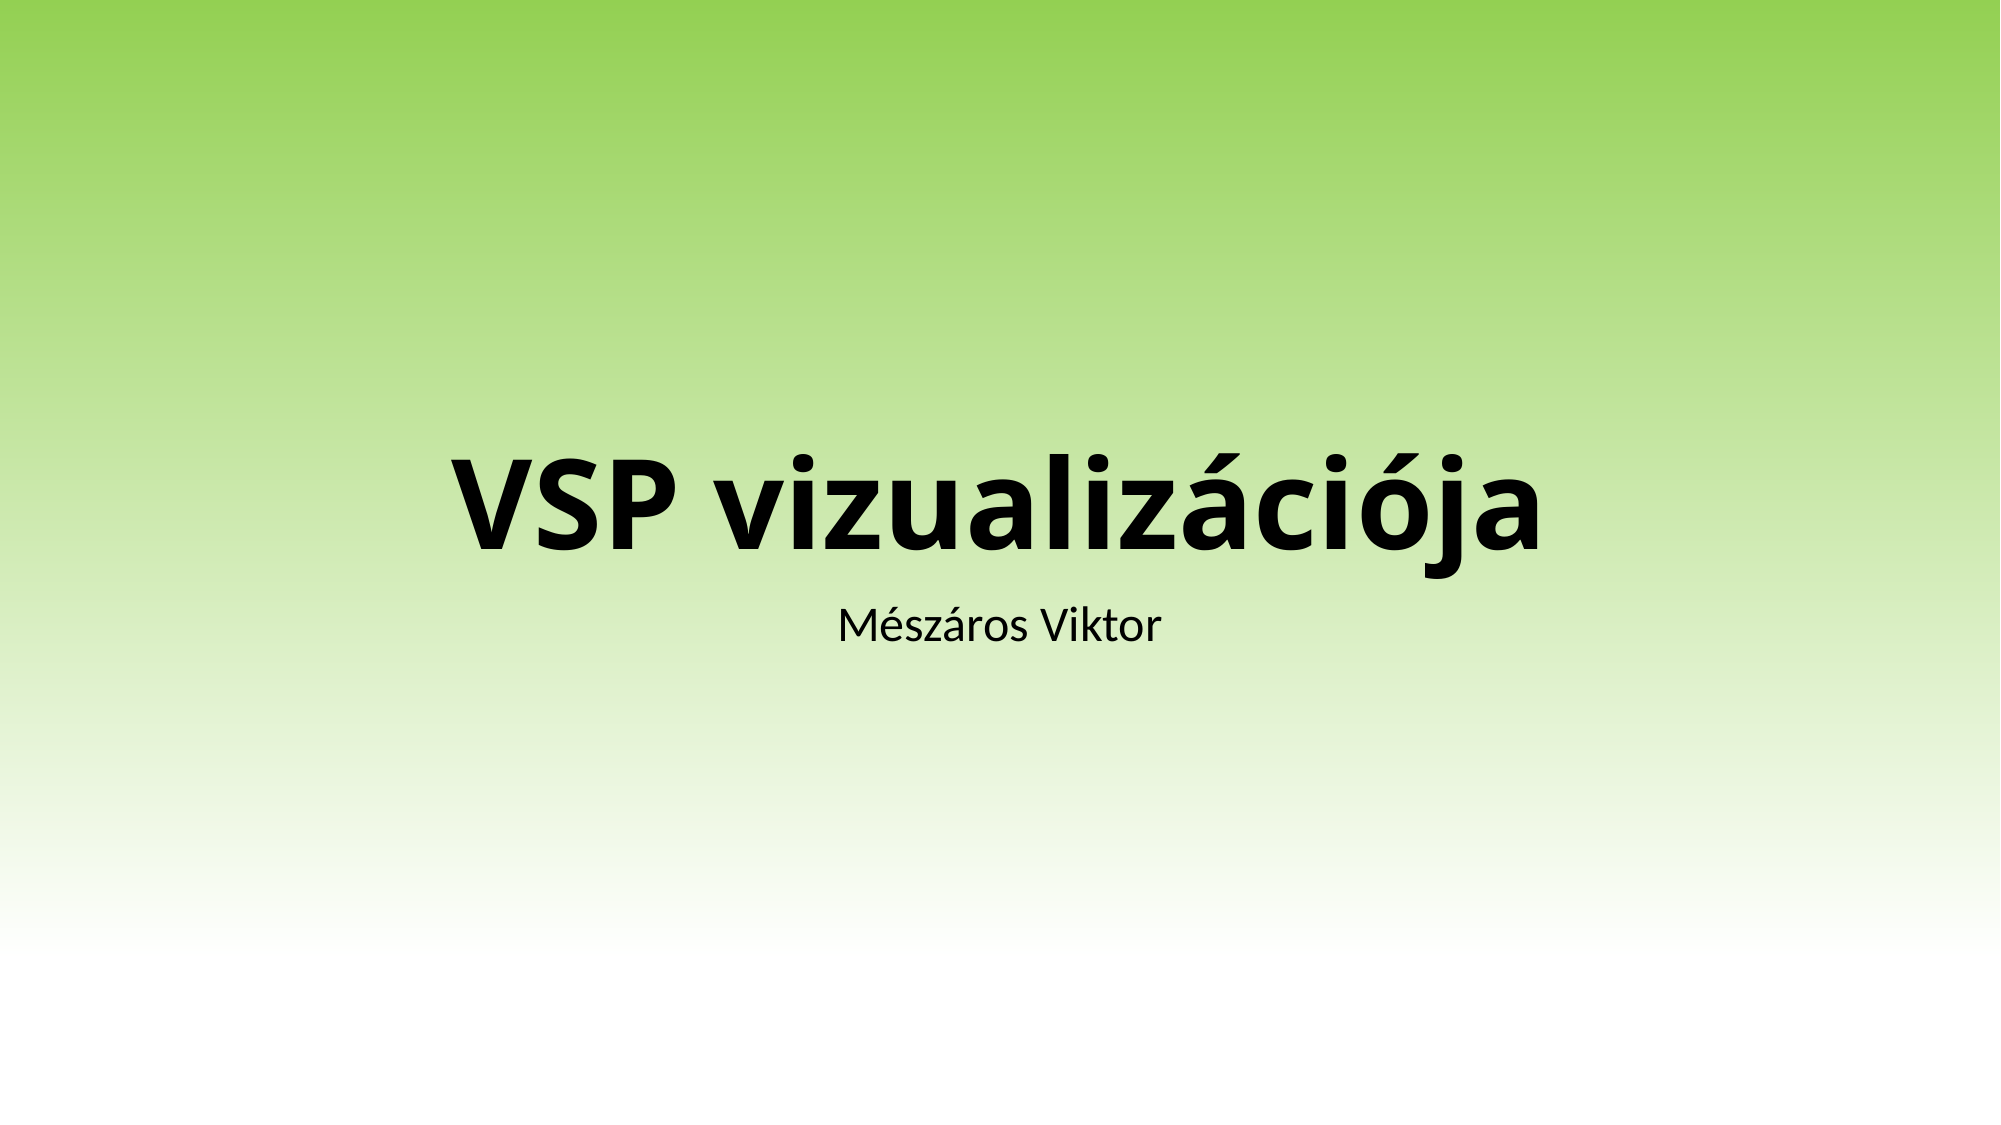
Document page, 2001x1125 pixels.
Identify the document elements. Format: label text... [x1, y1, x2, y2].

subtitle Mészáros Viktor [249, 590, 1750, 863]
title VSP vizualizációja [249, 192, 1750, 584]
